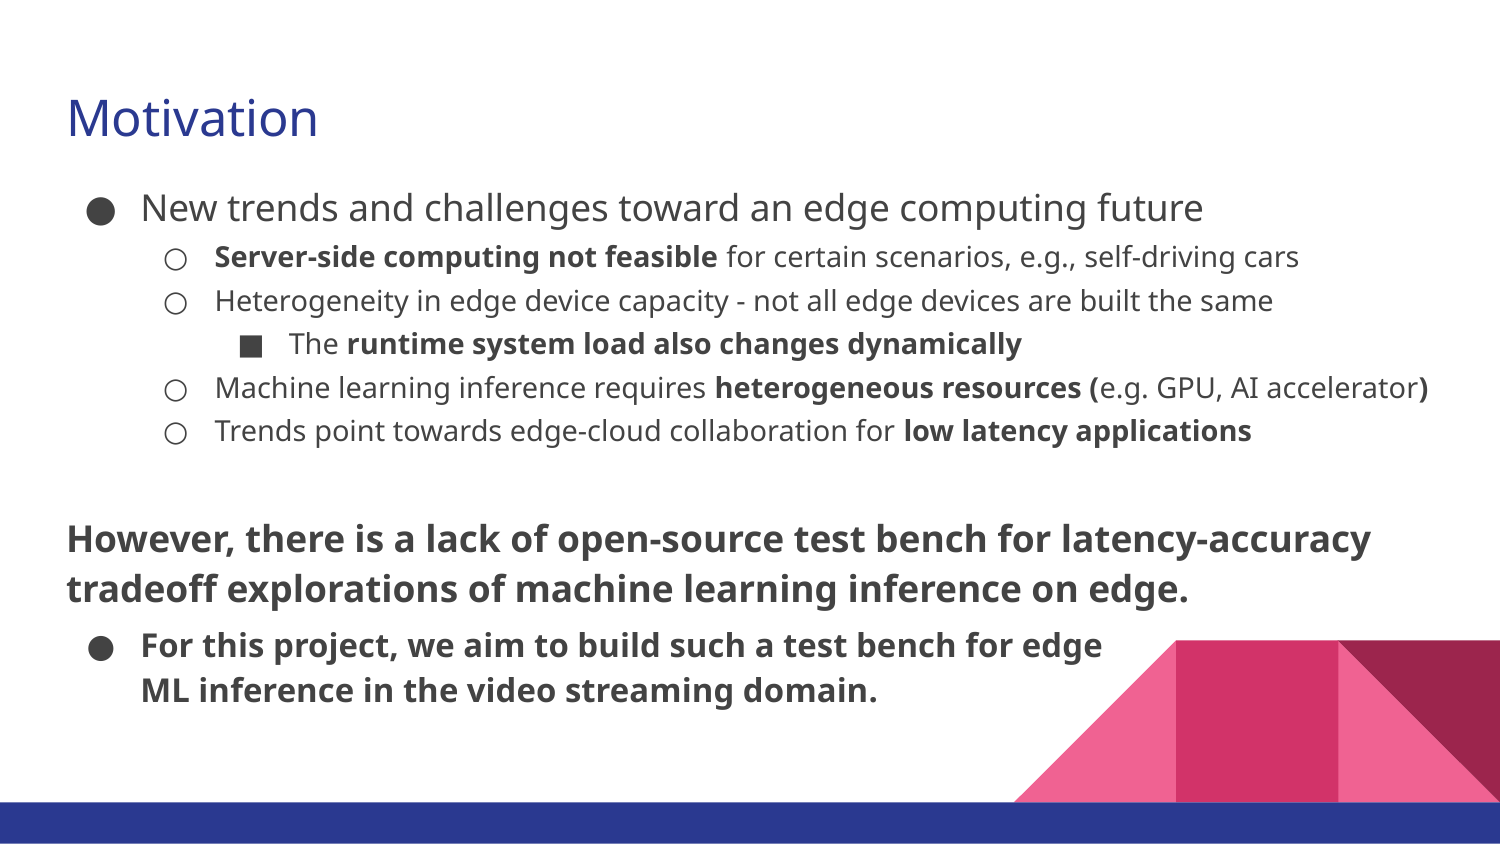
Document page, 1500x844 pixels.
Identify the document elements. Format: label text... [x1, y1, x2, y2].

list New trends and challenges toward an edge computing future Server-side computing not feasible for certain scenarios, e.g., self-driving cars Heterogeneity in edge device capacity - not all edge devices are built the same The runtime system load also changes dynamically Machine learning inference requires heterogeneous resources (e.g. GPU, AI accelerator) Trends point towards edge-cloud collaboration for low latency applications However, there is a lack of open-source test bench for latency-accuracy tradeoff explorations of machine learning inference on edge. For this project, we aim to build such a test bench for edge ML inference in the video streaming domain. [51, 166, 1449, 768]
title Motivation [51, 67, 1449, 166]
